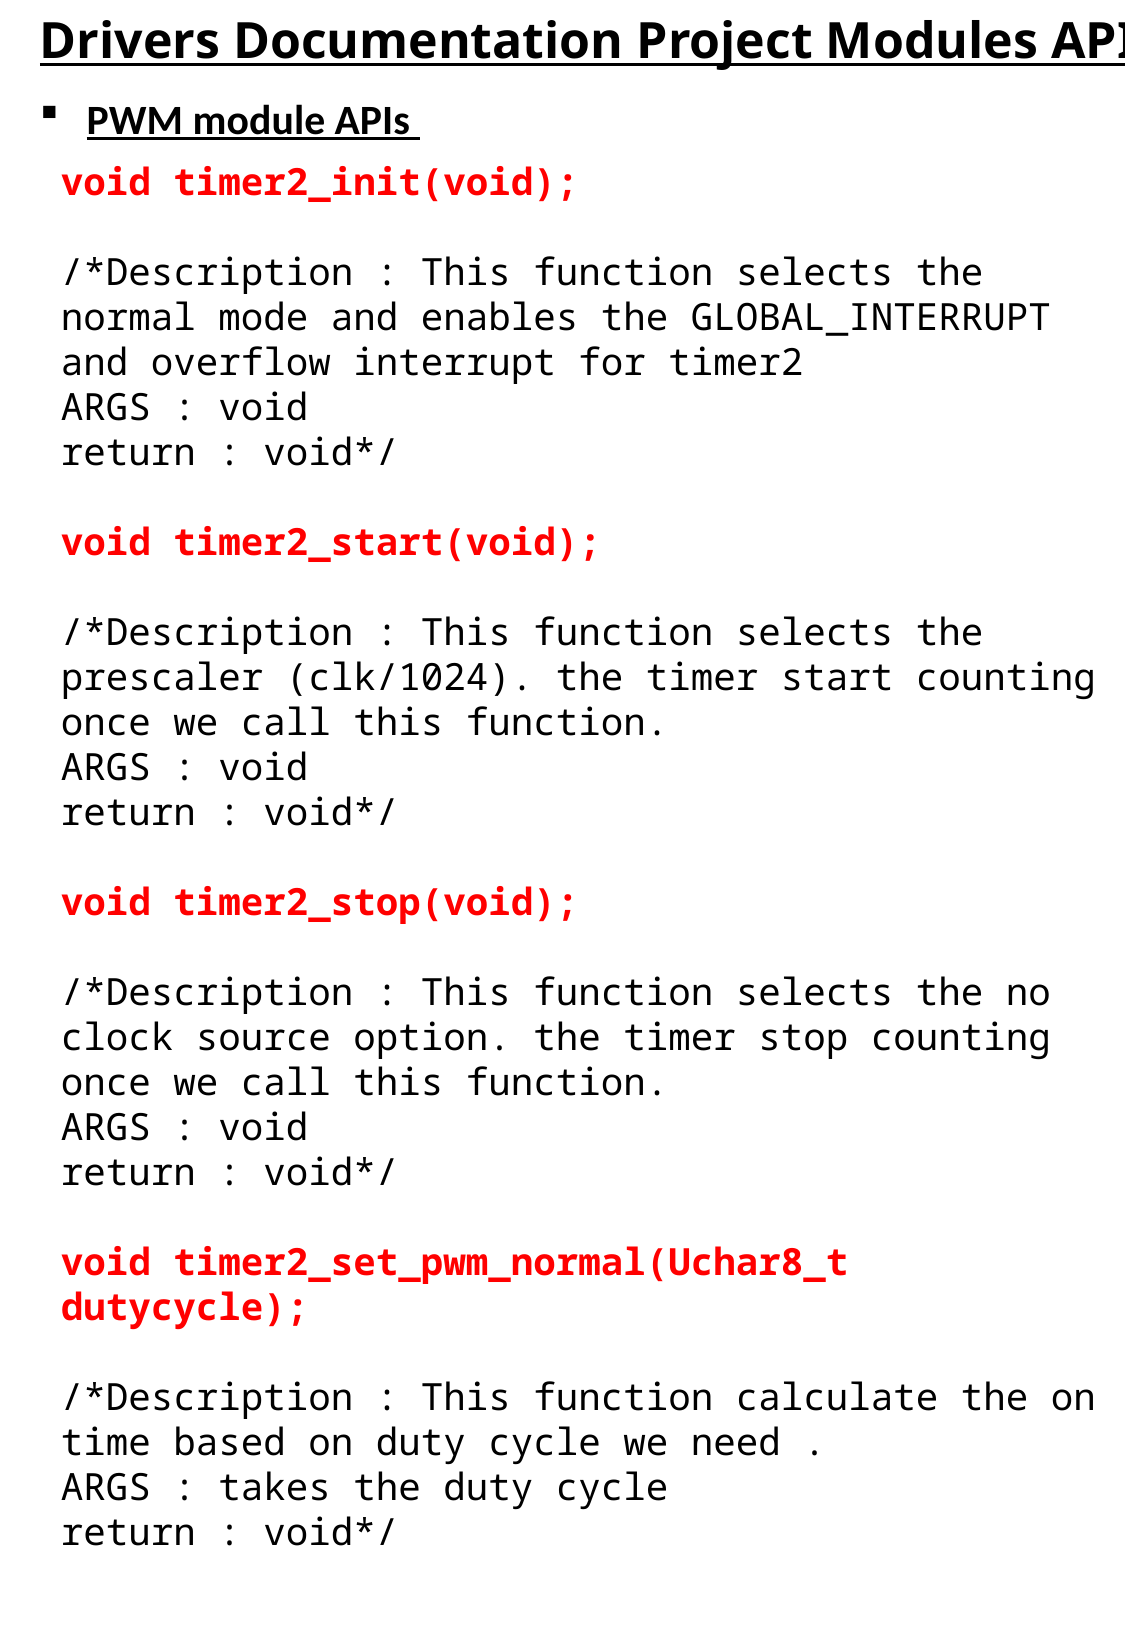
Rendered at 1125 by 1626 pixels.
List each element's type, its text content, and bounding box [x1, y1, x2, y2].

text_box void timer2_init(void); /*Description : This function selects the normal mode and enables the GLOBAL_INTERRUPT and overflow interrupt for timer2 ARGS : void return : void*/ void timer2_start(void); /*Description : This function selects the prescaler (clk/1024). the timer start counting once we call this function. ARGS : void return : void*/ void timer2_stop(void); /*Description : This function selects the no clock source option. the timer stop counting once we call this function. ARGS : void return : void*/ void timer2_set_pwm_normal(Uchar8_t dutycycle); /*Description : This function calculate the on time based on duty cycle we need . ARGS : takes the duty cycle return : void*/ [46, 150, 1124, 1625]
text_box Drivers Documentation Project Modules APIs [24, 0, 1125, 86]
text_box PWM module APIs [24, 85, 1103, 151]
